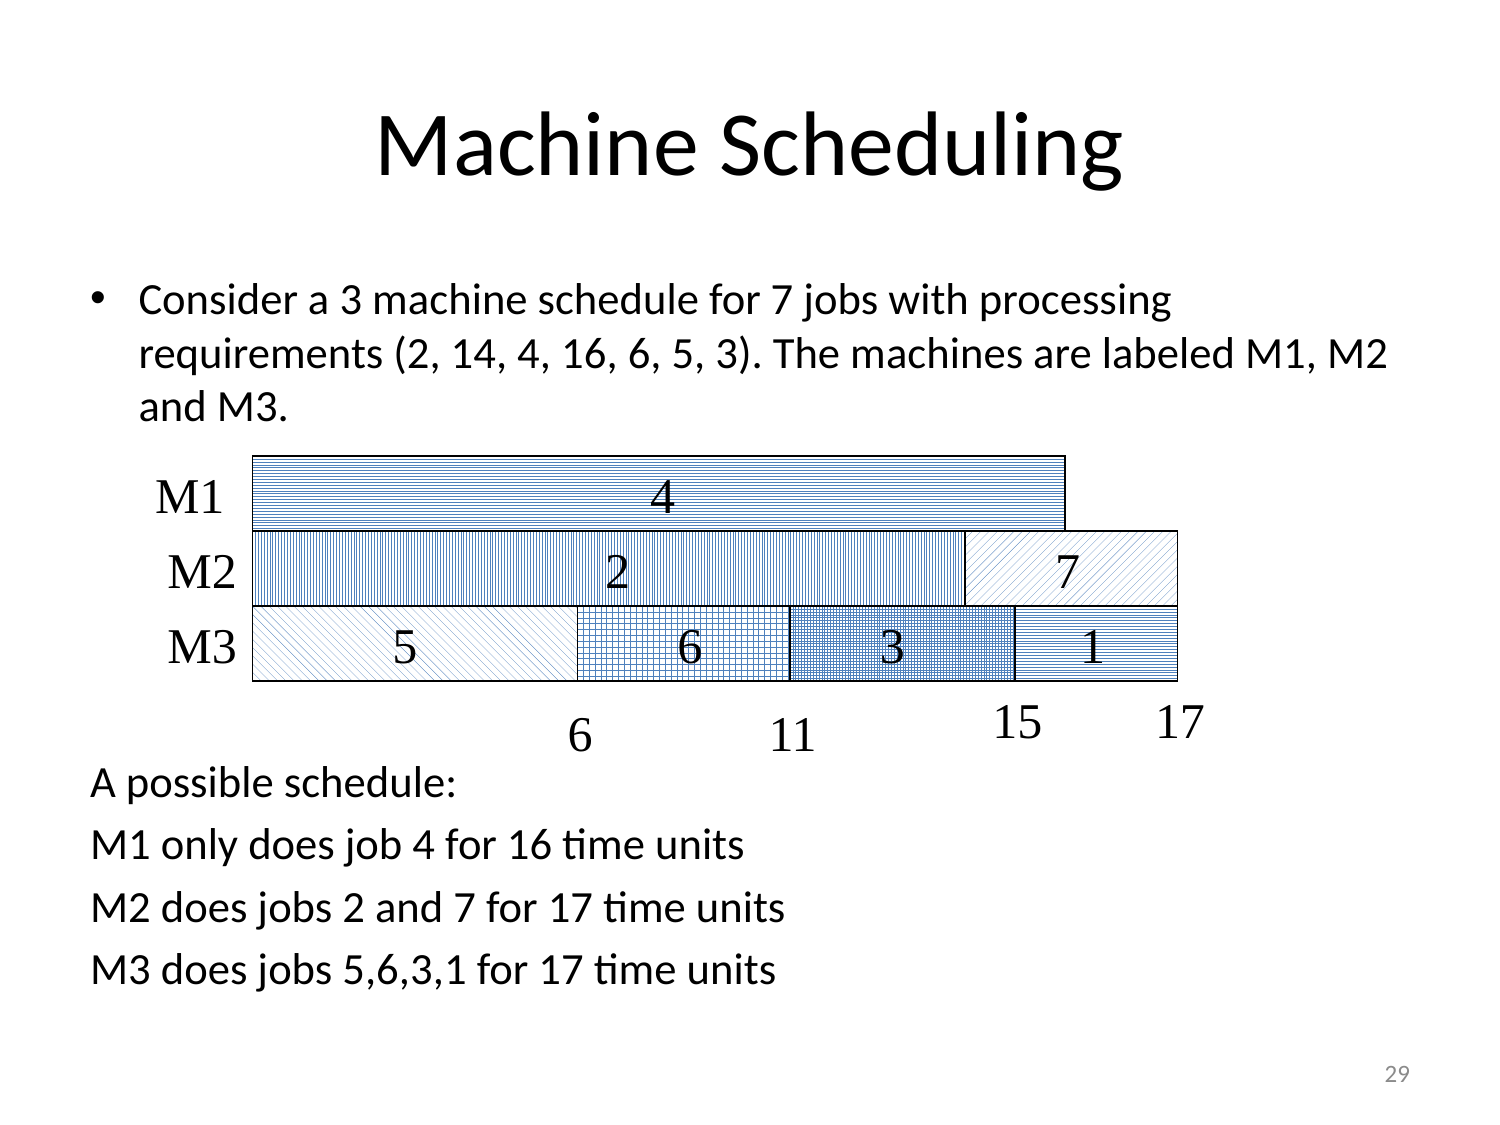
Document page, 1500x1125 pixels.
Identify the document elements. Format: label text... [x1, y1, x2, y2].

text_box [139, 455, 1221, 769]
title Machine Scheduling [75, 45, 1425, 233]
list Consider a 3 machine schedule for 7 jobs with processing requirements (2, 14, 4, 16, 6, 5, 3). The machines are labeled M1, M2 and M3. A possible schedule: M1 only does job 4 for 16 time units M2 does jobs 2 and 7 for 17 time units M3 does jobs 5,6,3,1 for 17 time units [75, 262, 1425, 1005]
slide_number 29 [1074, 1042, 1425, 1103]
